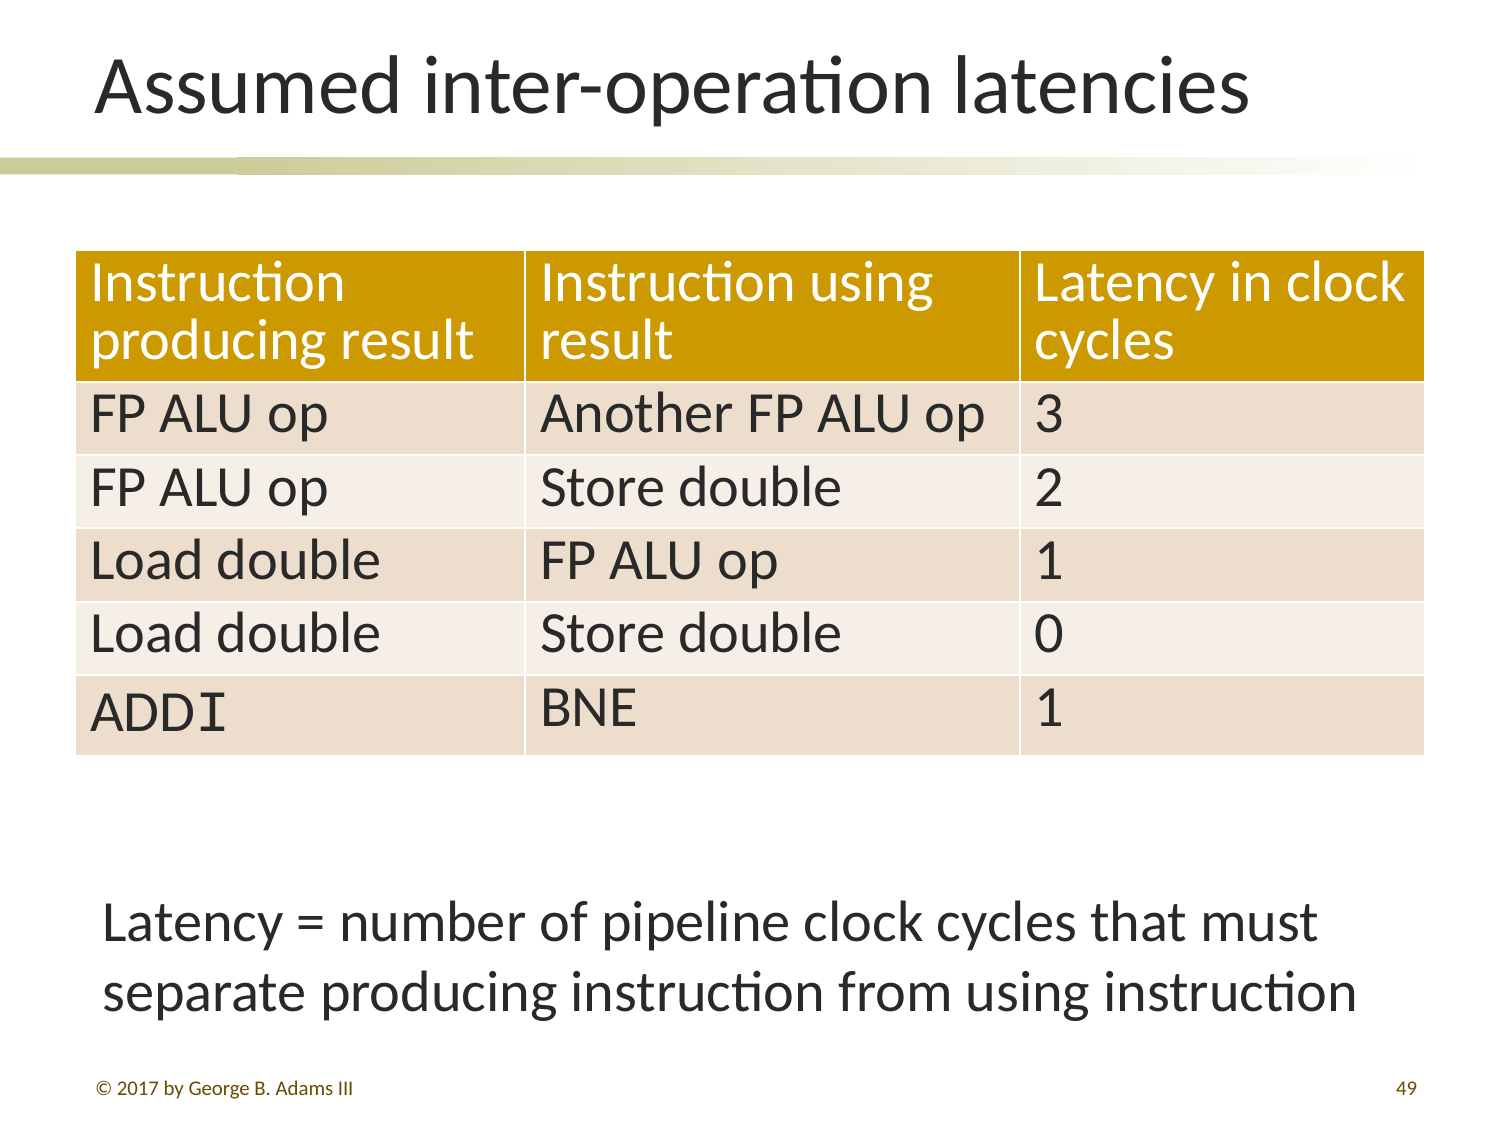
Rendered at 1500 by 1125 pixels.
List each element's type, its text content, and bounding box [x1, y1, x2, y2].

table_header Instruction using result [526, 251, 1019, 381]
table_cell ADDI [76, 676, 524, 755]
table_cell FP ALU op [76, 456, 524, 527]
table_cell Load double [76, 603, 524, 674]
slide_number 49 [1119, 1067, 1433, 1099]
table_cell Another FP ALU op [526, 383, 1019, 454]
table_cell 3 [1021, 383, 1424, 454]
table_cell 1 [1021, 676, 1424, 755]
table_cell 1 [1021, 529, 1424, 601]
table_cell 0 [1021, 603, 1424, 674]
text_box Latency = number of pipeline clock cycles that must separate producing instruction from using instruction [87, 875, 1425, 1031]
title Assumed inter-operation latencies [79, 15, 1432, 139]
table_header Instruction producing result [76, 251, 524, 381]
slide_number © 2017 by George B. Adams III [79, 1067, 406, 1099]
table_cell BNE [526, 676, 1019, 755]
table_cell FP ALU op [76, 383, 524, 454]
table_cell FP ALU op [526, 529, 1019, 601]
table_header Latency in clock cycles [1021, 251, 1424, 381]
table_cell Store double [526, 456, 1019, 527]
table_cell Load double [76, 529, 524, 601]
table_cell Store double [526, 603, 1019, 674]
table_cell 2 [1021, 456, 1424, 527]
